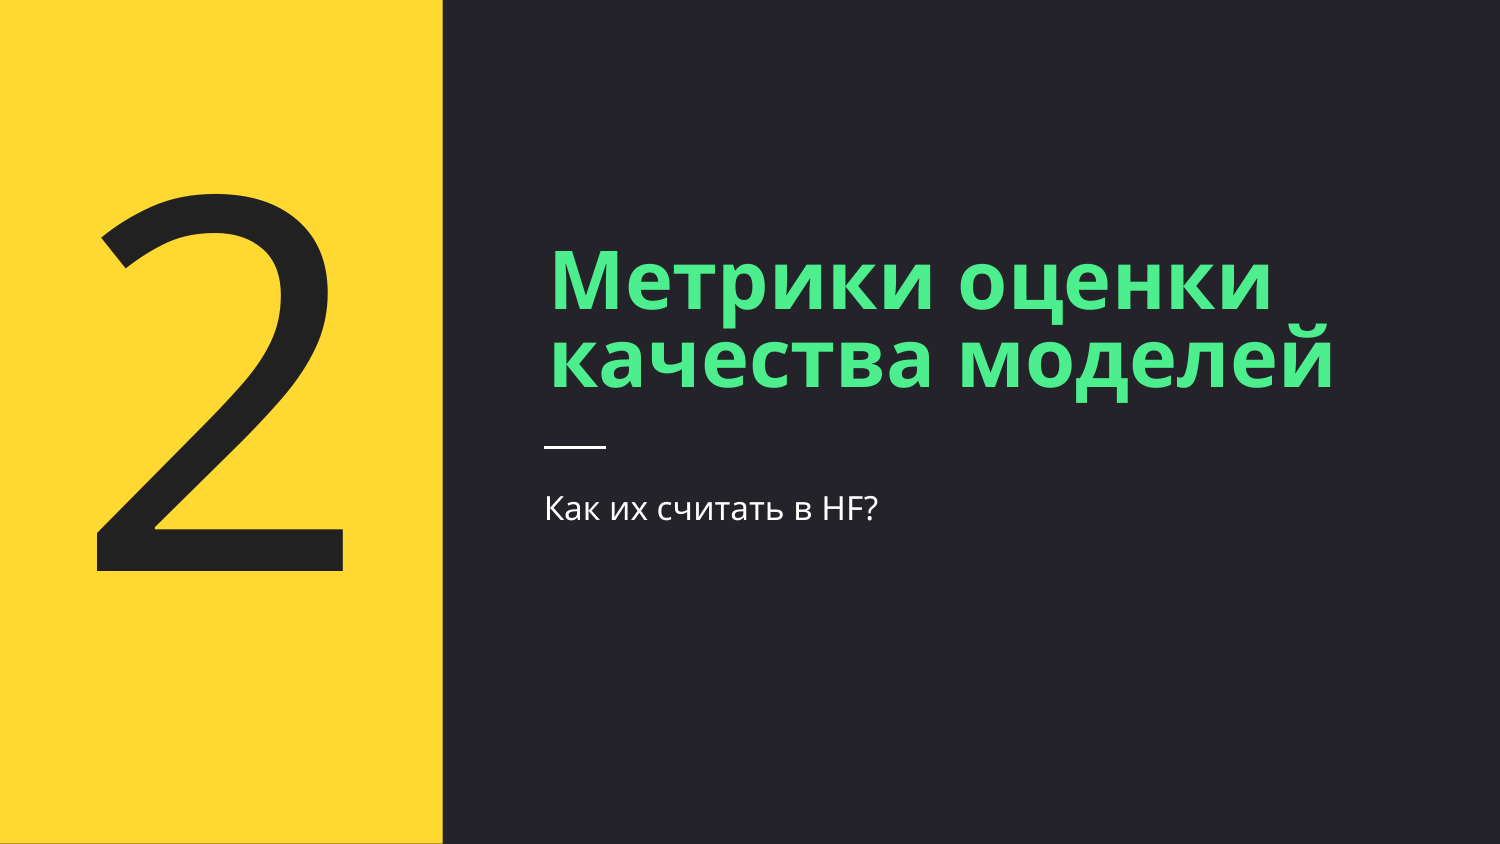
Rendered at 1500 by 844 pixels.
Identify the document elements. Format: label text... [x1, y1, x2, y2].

text_box 2 [39, 167, 403, 677]
text_box Как их считать в HF? [543, 486, 1183, 527]
text_box Метрики оценки качества моделей [543, 242, 1435, 408]
